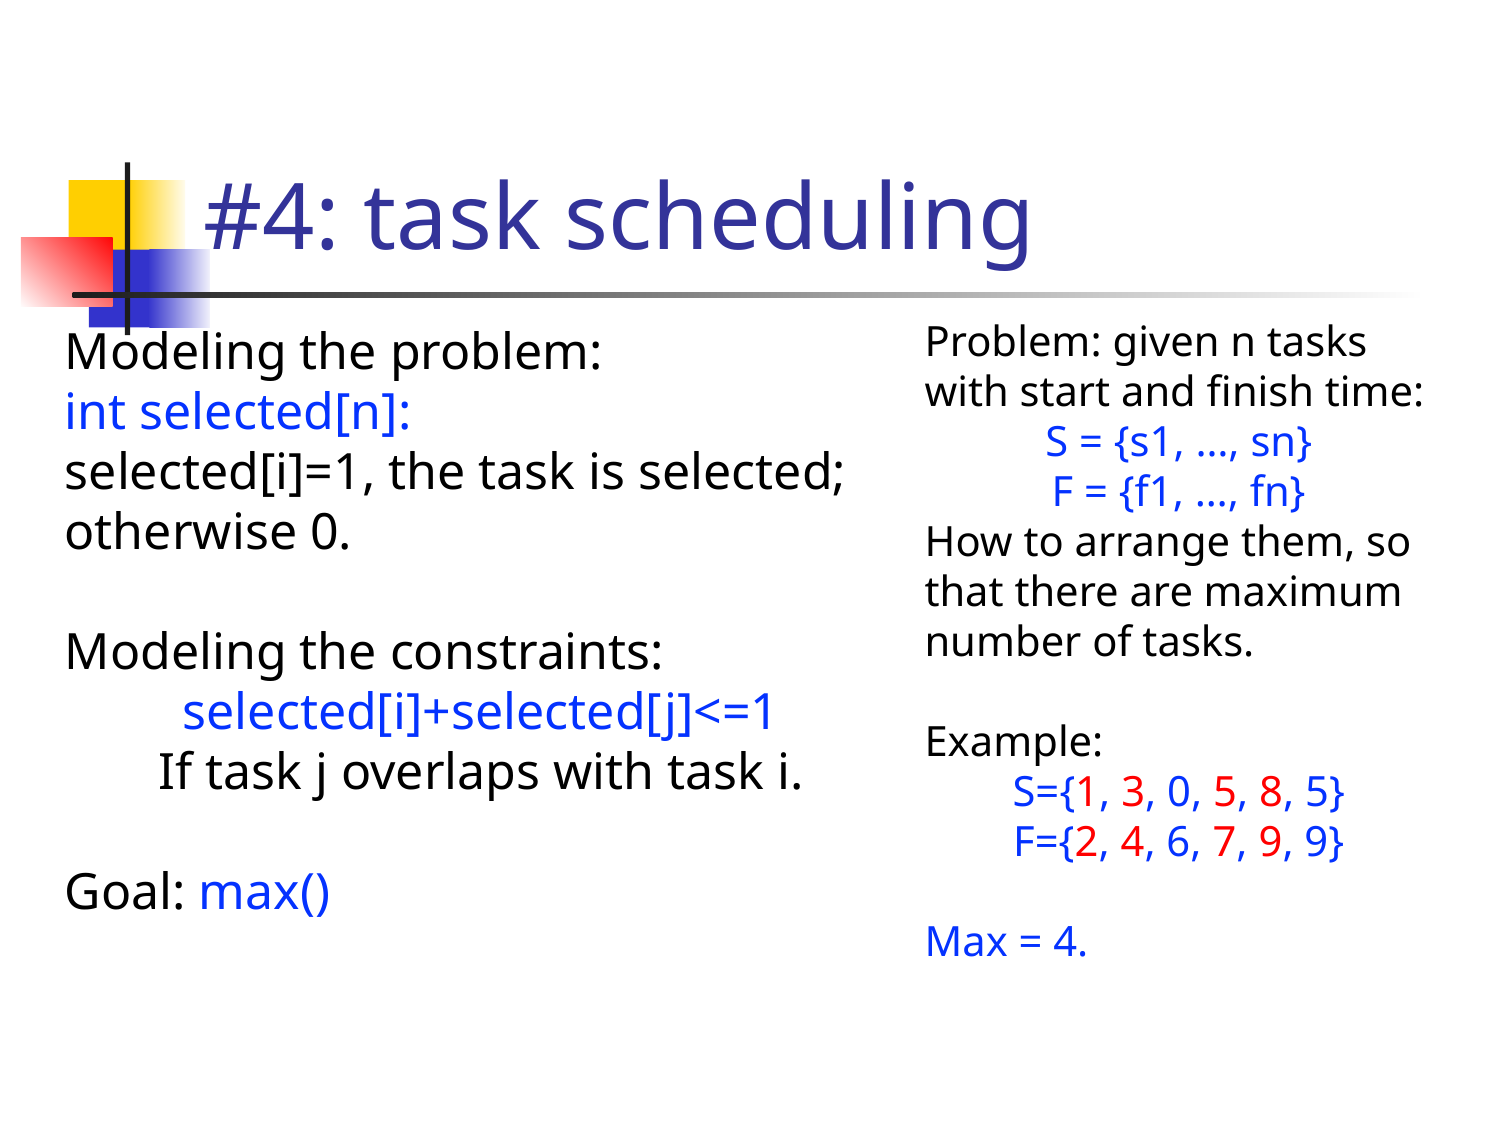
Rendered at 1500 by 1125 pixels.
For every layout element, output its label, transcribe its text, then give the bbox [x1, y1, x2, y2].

text_box Problem: given n tasks with start and finish time: S = {s1, …, sn} F = {f1, …, fn} How to arrange them, so that there are maximum number of tasks. Example: S={1, 3, 0, 5, 8, 5} F={2, 4, 6, 7, 9, 9} Max = 4. [909, 307, 1448, 973]
title #4: task scheduling [188, 35, 1468, 275]
